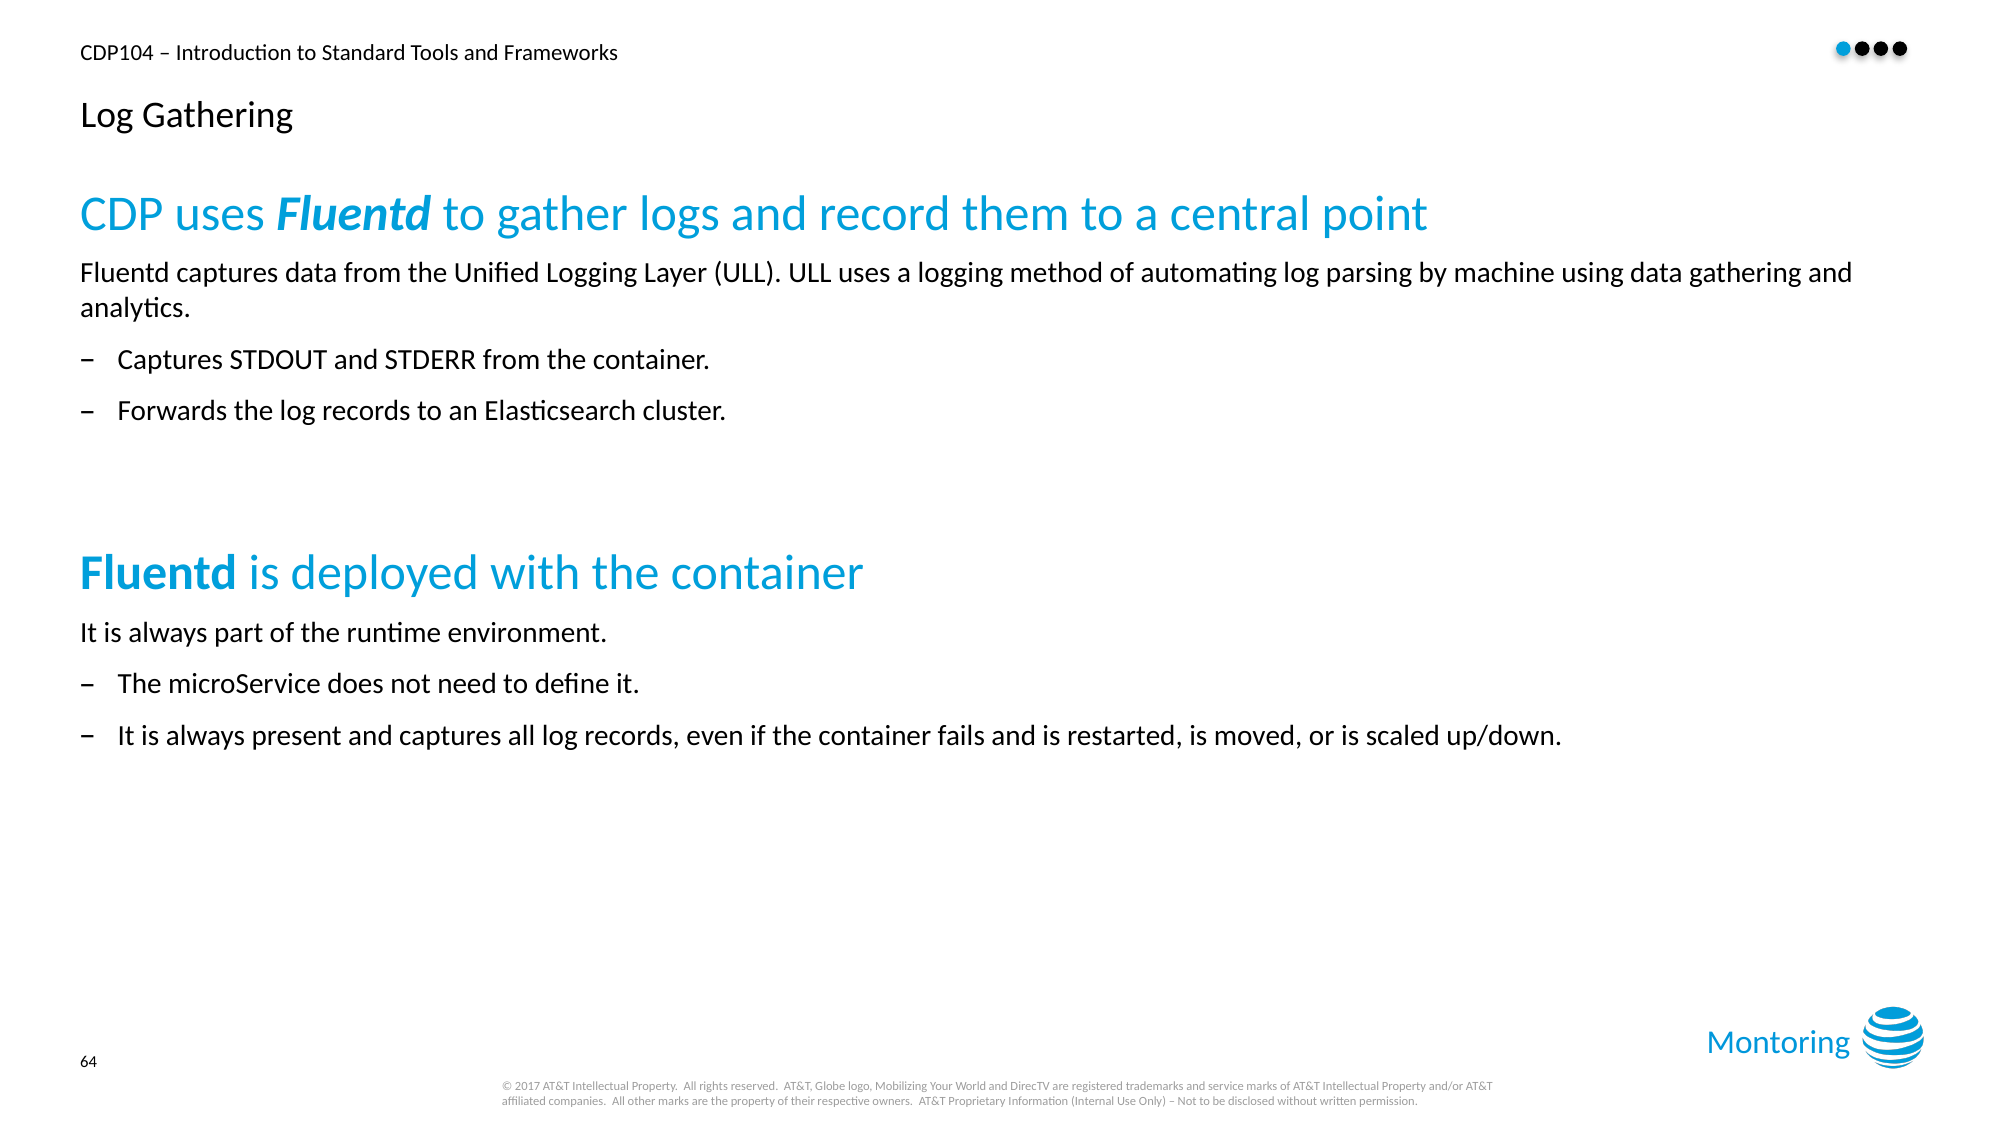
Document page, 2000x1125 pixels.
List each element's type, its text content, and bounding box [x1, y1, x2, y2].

text_box [1854, 40, 1870, 57]
text_box Montoring [1576, 1012, 1866, 1068]
text_box [1872, 40, 1889, 57]
text_box [1891, 40, 1908, 57]
text_box [1835, 40, 1852, 57]
list CDP uses Fluentd to gather logs and record them to a central point Fluentd captures data from the Unified Logging Layer (ULL). ULL uses a logging method of automating log parsing by machine using data gathering and analytics. Captures STDOUT and STDERR from the container. Forwards the log records to an Elasticsearch cluster. Fluentd is deployed with the container It is always part of the runtime environment. The microService does not need to define it. It is always present and captures all log records, even if the container fails and is restarted, is moved, or is scaled up/down. [80, 186, 1920, 977]
slide_number 64 [80, 1049, 129, 1087]
title Log Gathering [80, 85, 1920, 142]
